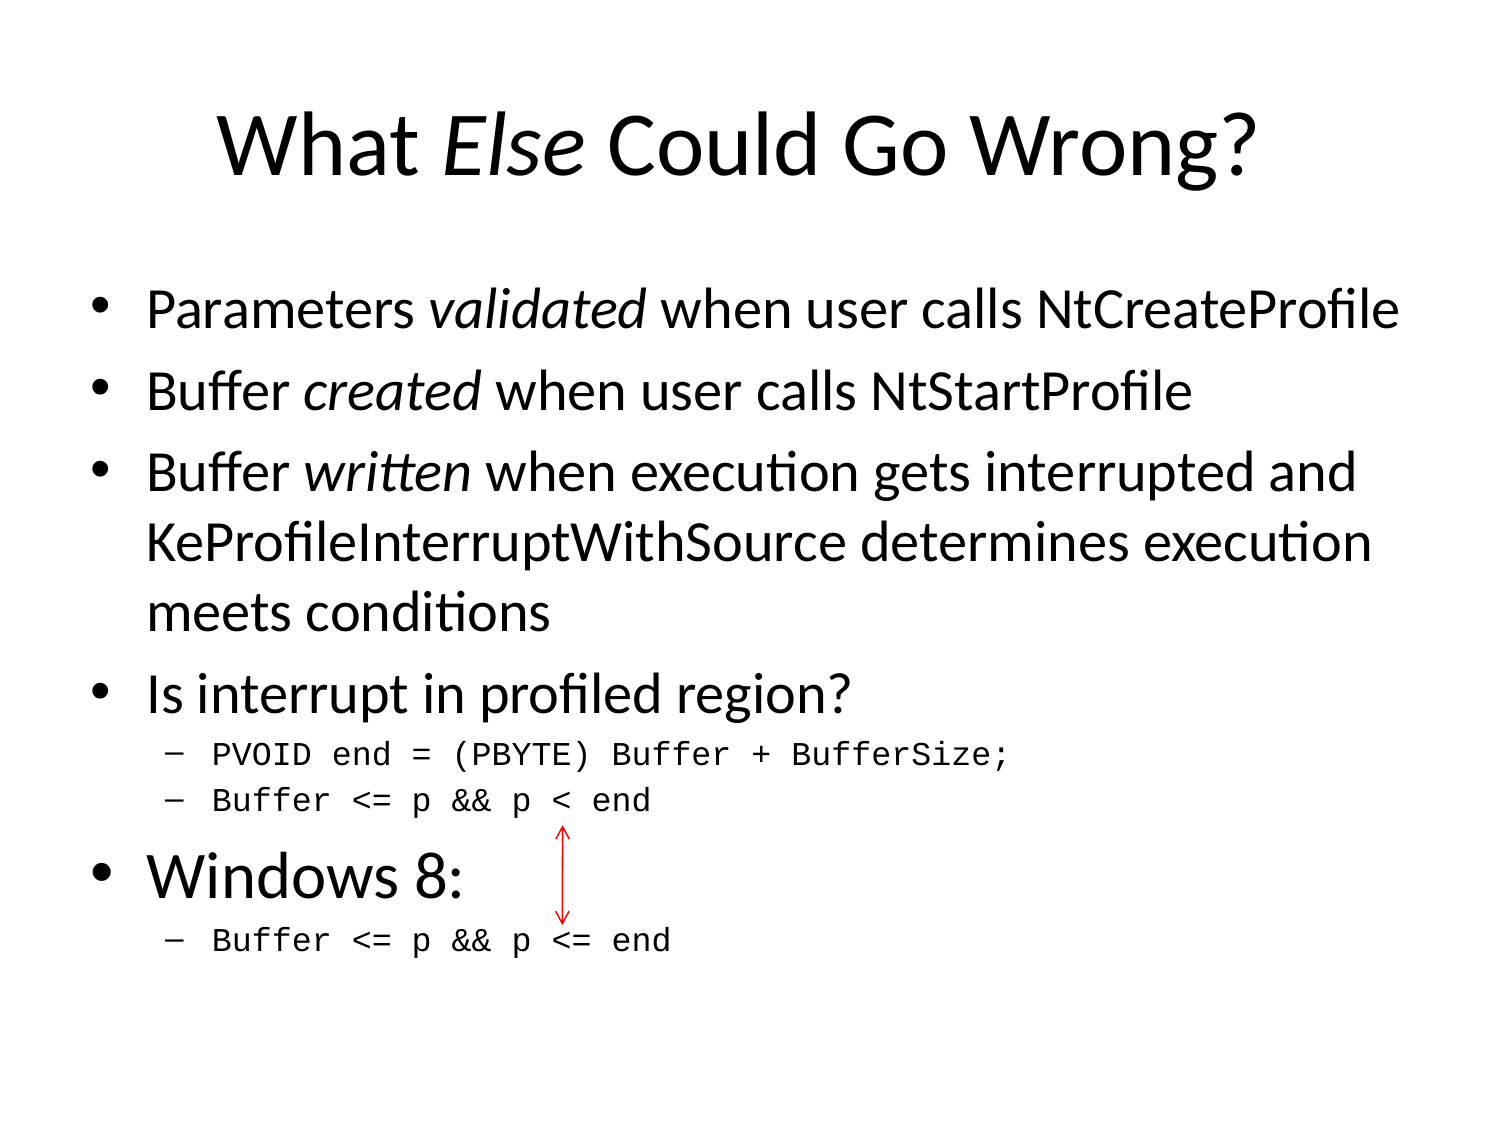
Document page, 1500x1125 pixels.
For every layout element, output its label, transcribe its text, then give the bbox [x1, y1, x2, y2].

title What Else Could Go Wrong? [75, 45, 1425, 233]
list Parameters validated when user calls NtCreateProfile Buffer created when user calls NtStartProfile Buffer written when execution gets interrupted and KeProfileInterruptWithSource determines execution meets conditions Is interrupt in profiled region? PVOID end = (PBYTE) Buffer + BufferSize; Buffer <= p && p < end Windows 8: Buffer <= p && p <= end [75, 262, 1425, 1005]
